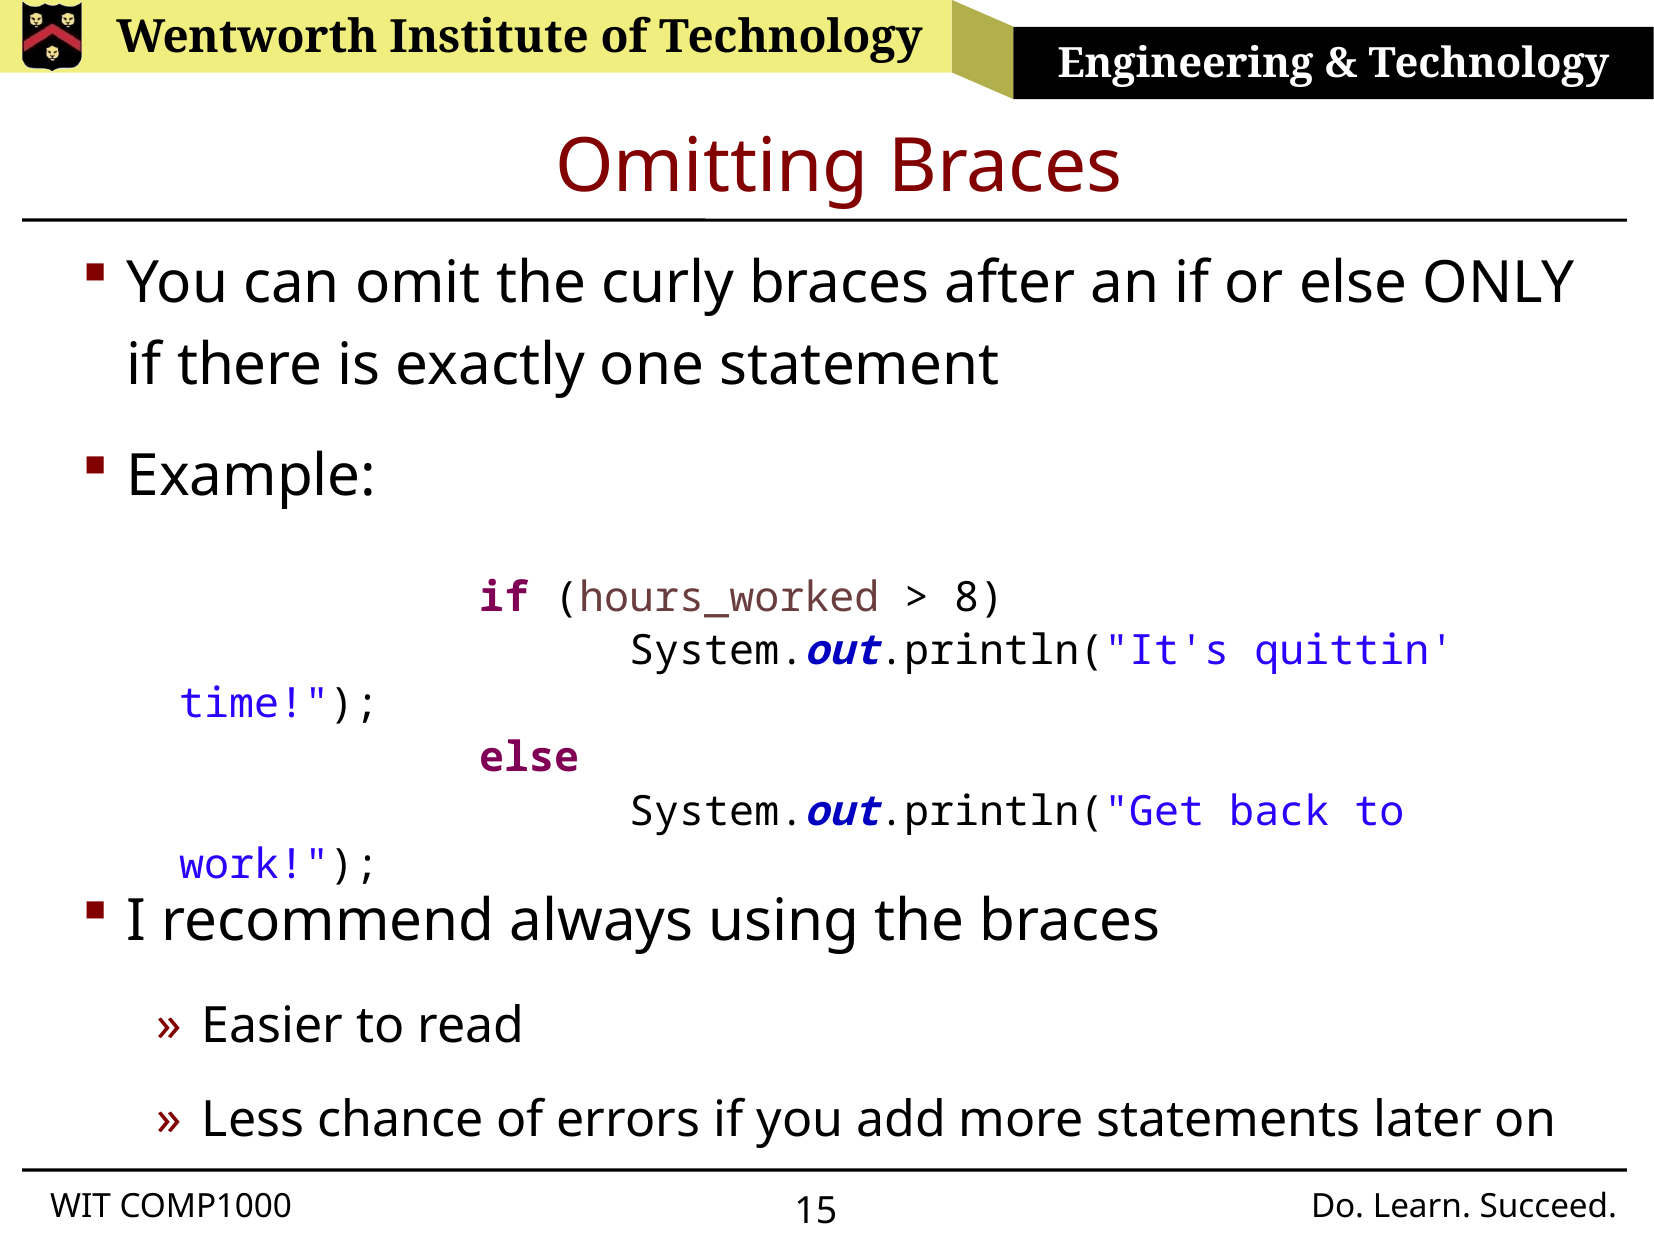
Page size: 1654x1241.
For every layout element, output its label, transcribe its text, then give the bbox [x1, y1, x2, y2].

picture [22, 0, 82, 72]
text_box if (hours_worked > 8) System.out.println("It's quittin' time!"); else System.out.println("Get back to work!"); [164, 558, 1477, 895]
list You can omit the curly braces after an if or else ONLY if there is exactly one statement Example: I recommend always using the braces Easier to read Less chance of errors if you add more statements later on [51, 232, 1577, 1051]
title Omitting Braces [201, 50, 1477, 232]
